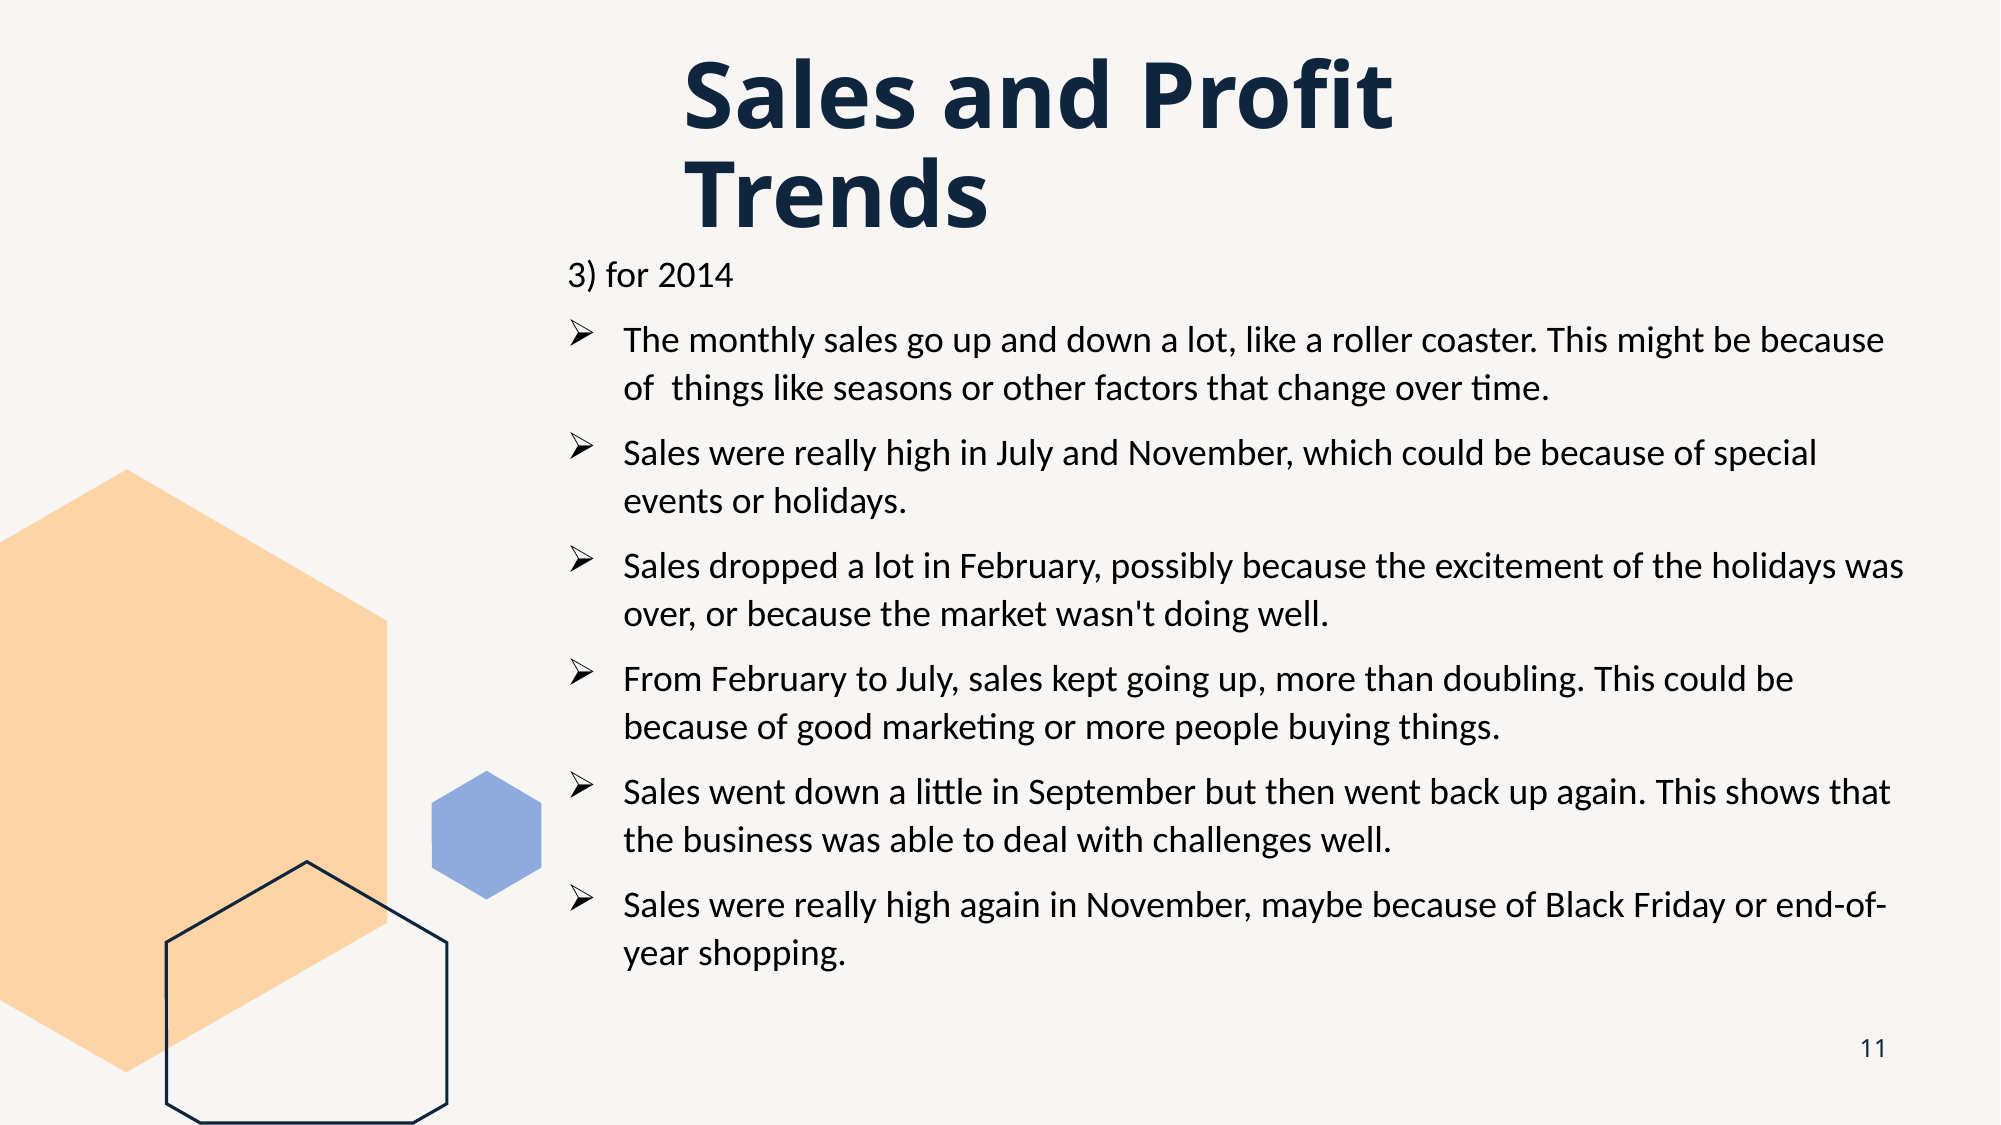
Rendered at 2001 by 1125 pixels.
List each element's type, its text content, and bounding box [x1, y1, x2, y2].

title Sales and Profit Trends [668, 41, 1695, 165]
text_box 3) for 2014 The monthly sales go up and down a lot, like a roller coaster. This might be because of things like seasons or other factors that change over time. Sales were really high in July and November, which could be because of special events or holidays. Sales dropped a lot in February, possibly because the excitement of the holidays was over, or because the market wasn't doing well. From February to July, sales kept going up, more than doubling. This could be because of good marketing or more people buying things. Sales went down a little in September but then went back up again. This shows that the business was able to deal with challenges well. Sales were really high again in November, maybe because of Black Friday or end-of-year shopping. [552, 239, 1929, 1125]
